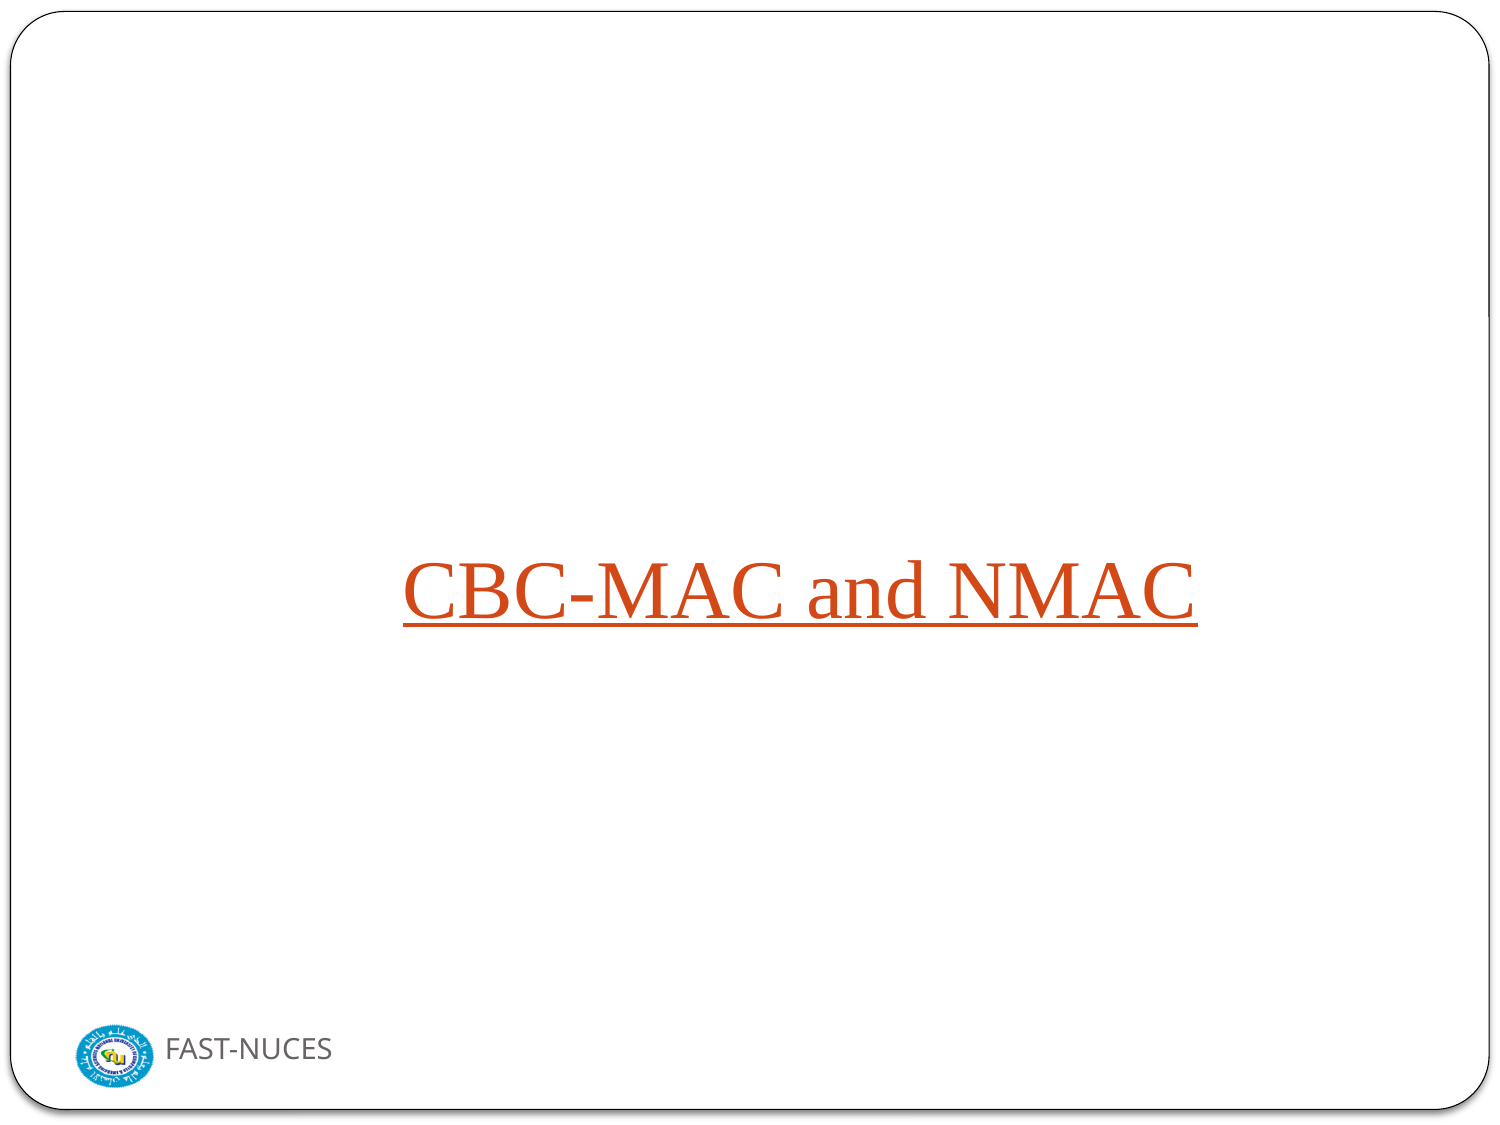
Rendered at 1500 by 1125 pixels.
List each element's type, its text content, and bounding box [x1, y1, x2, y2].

picture [91, 1038, 138, 1075]
footer FAST-NUCES [150, 1012, 800, 1088]
title CBC-MAC and NMAC [162, 462, 1438, 650]
picture [74, 1024, 154, 1088]
picture [123, 1060, 154, 1088]
